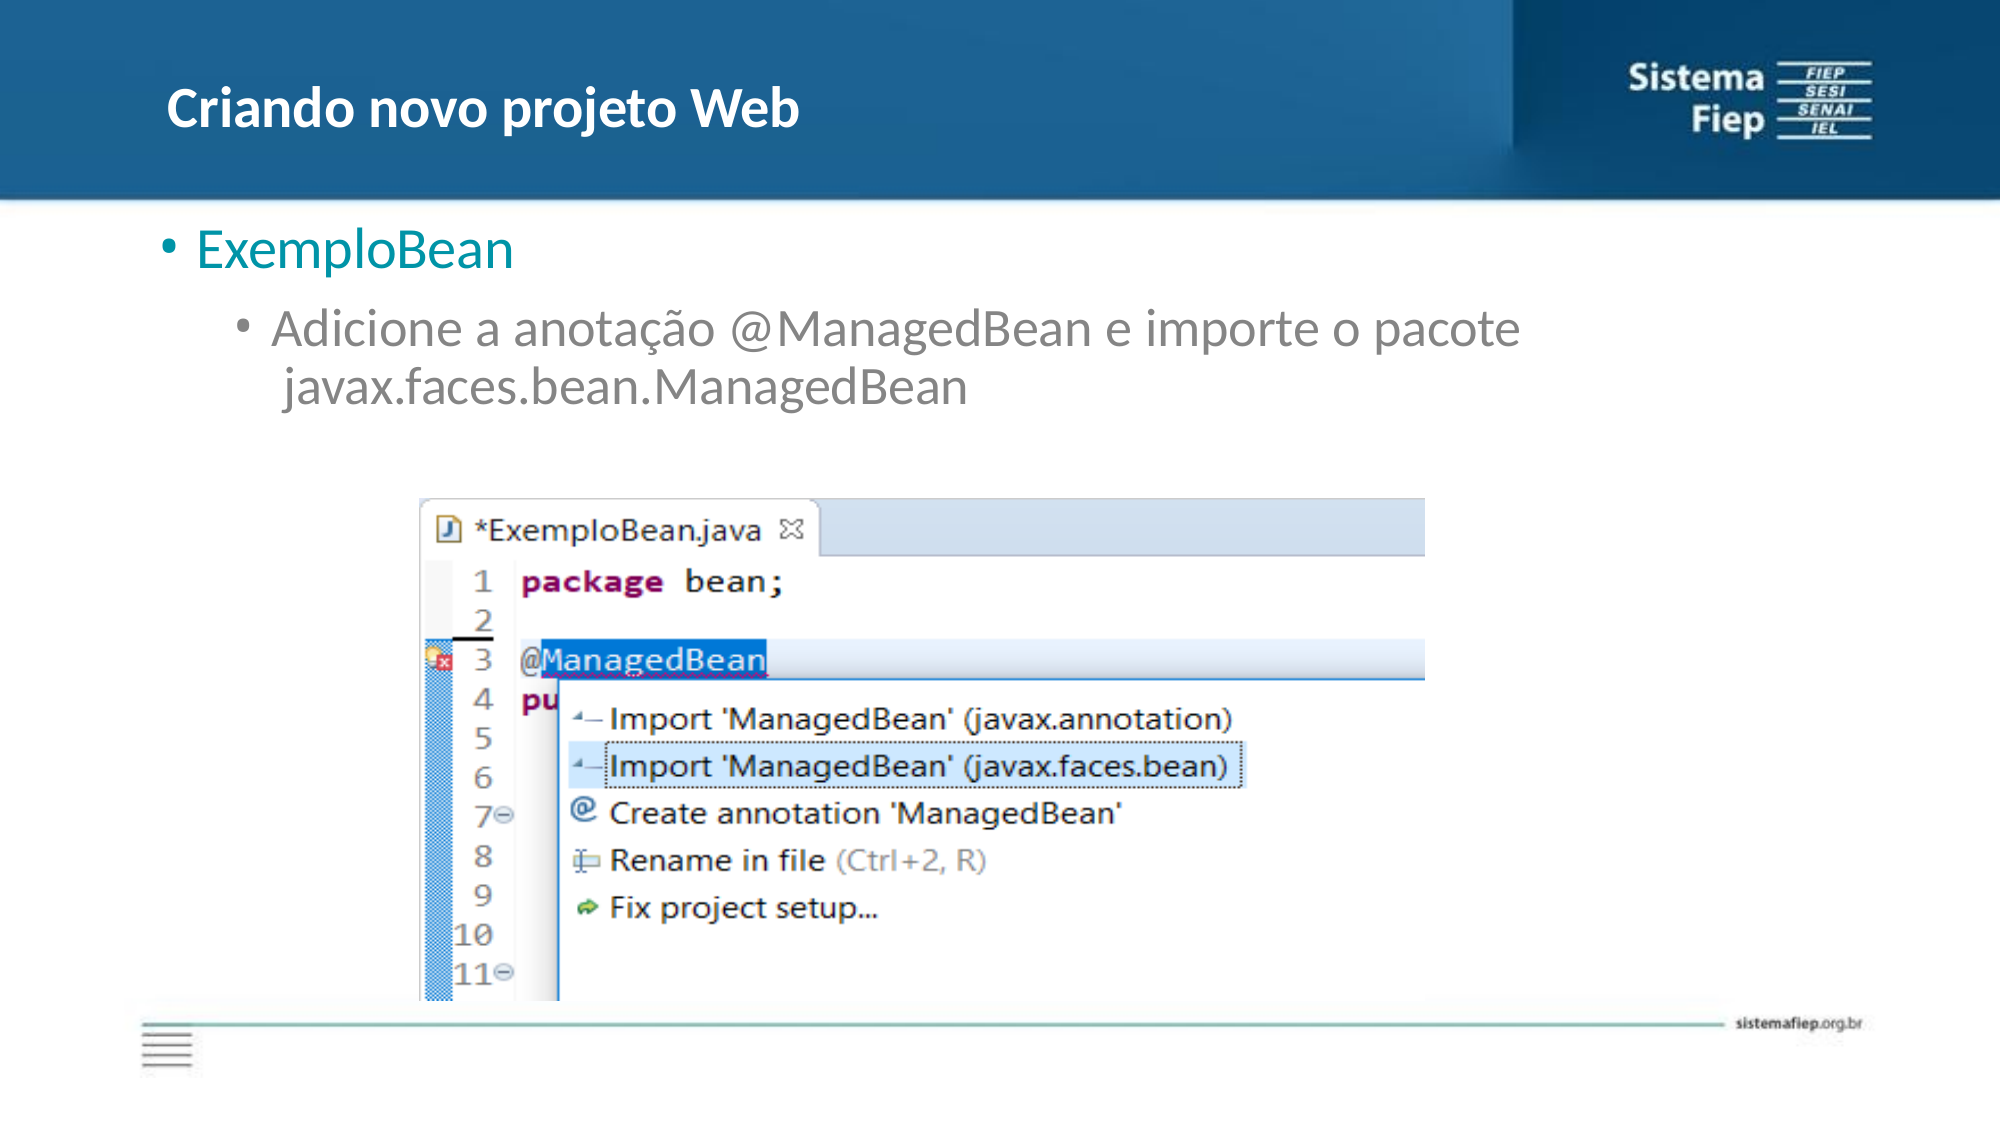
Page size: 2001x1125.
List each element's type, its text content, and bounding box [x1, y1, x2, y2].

title Criando novo projeto Web [165, 66, 808, 197]
text_box ExemploBean Adicione a anotação @ManagedBean e importe o pacote javax.faces.bean.ManagedBean [156, 197, 1529, 416]
picture [0, 0, 2000, 1078]
